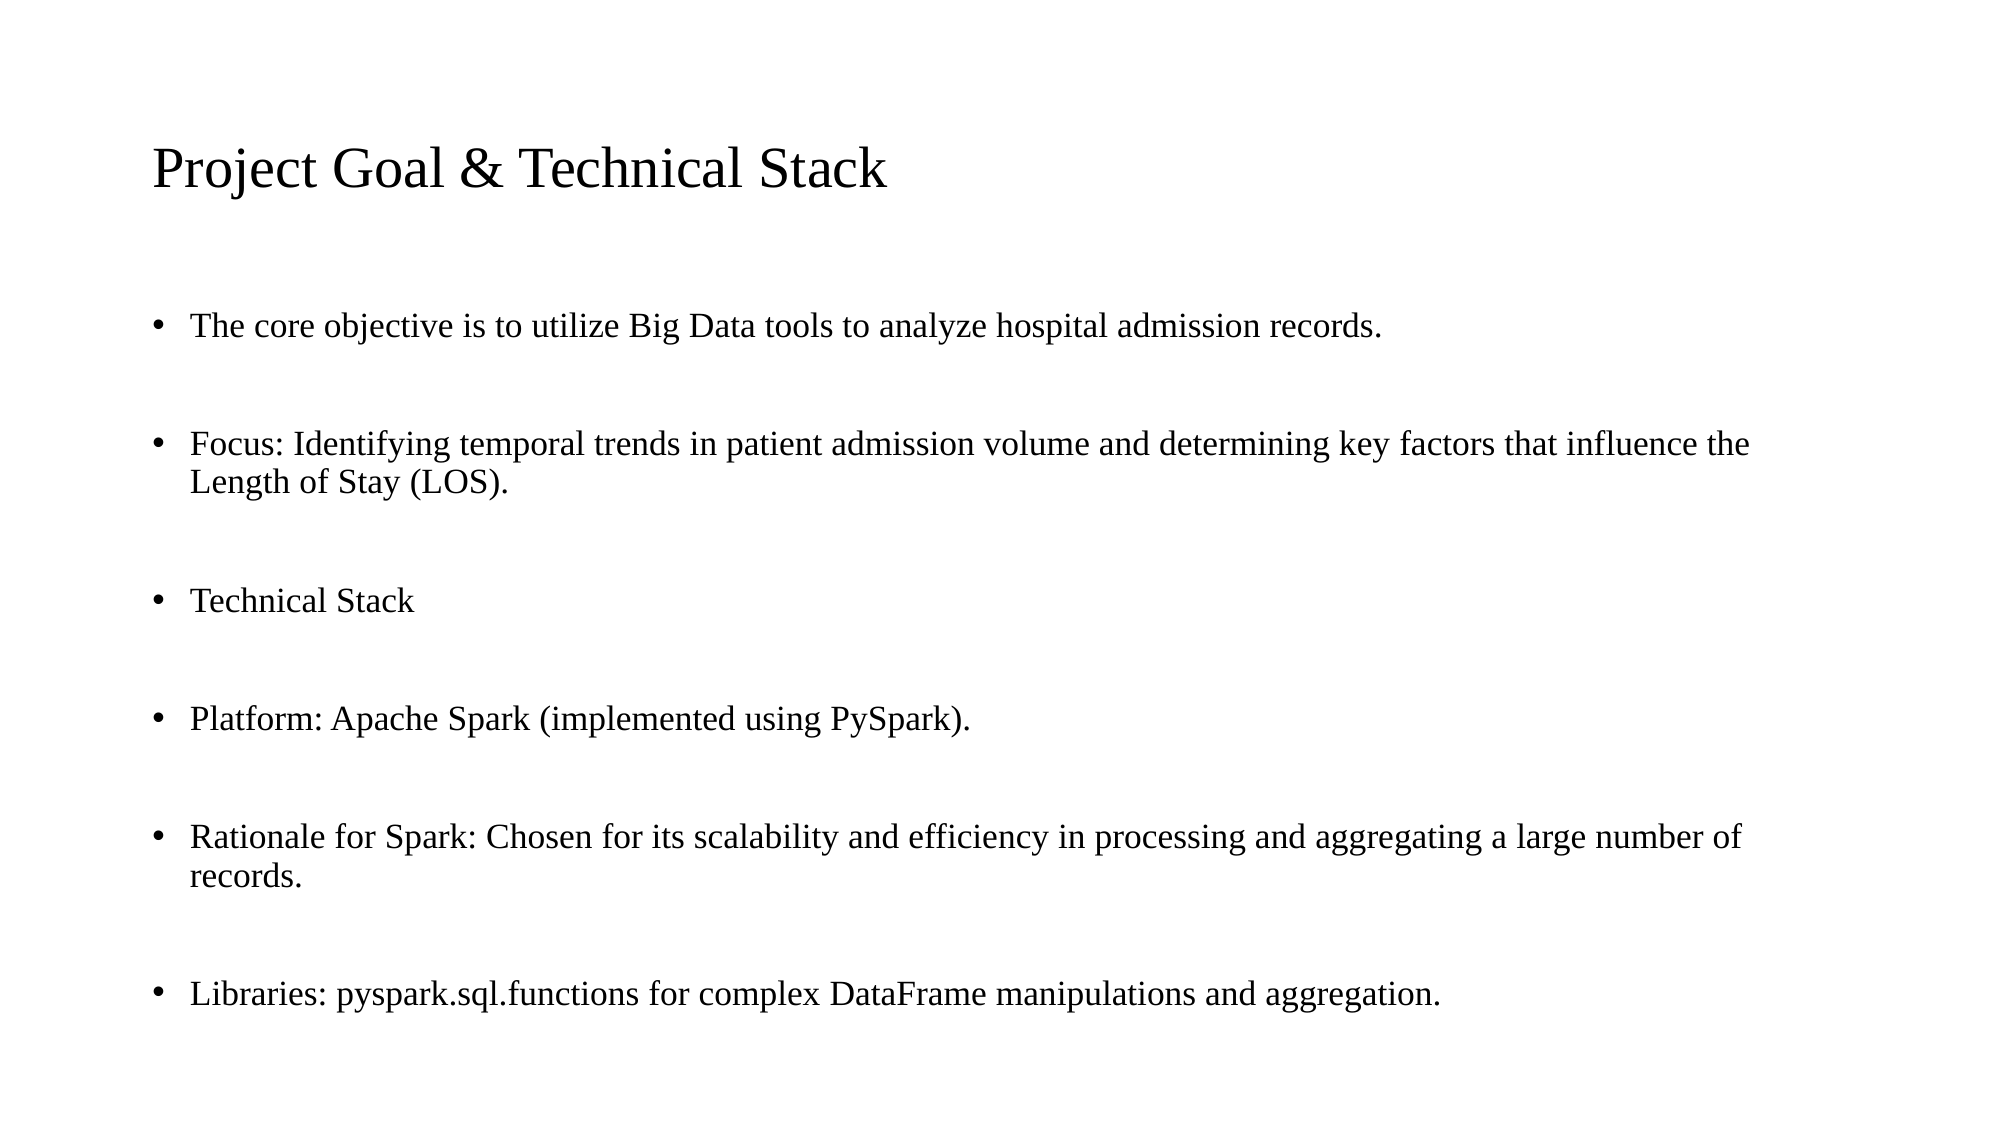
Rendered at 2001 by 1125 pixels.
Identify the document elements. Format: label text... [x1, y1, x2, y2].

title Project Goal & Technical Stack [137, 59, 1863, 278]
list The core objective is to utilize Big Data tools to analyze hospital admission records. Focus: Identifying temporal trends in patient admission volume and determining key factors that influence the Length of Stay (LOS). Technical Stack Platform: Apache Spark (implemented using PySpark). Rationale for Spark: Chosen for its scalability and efficiency in processing and aggregating a large number of records. Libraries: pyspark.sql.functions for complex DataFrame manipulations and aggregation. [137, 299, 1863, 1014]
